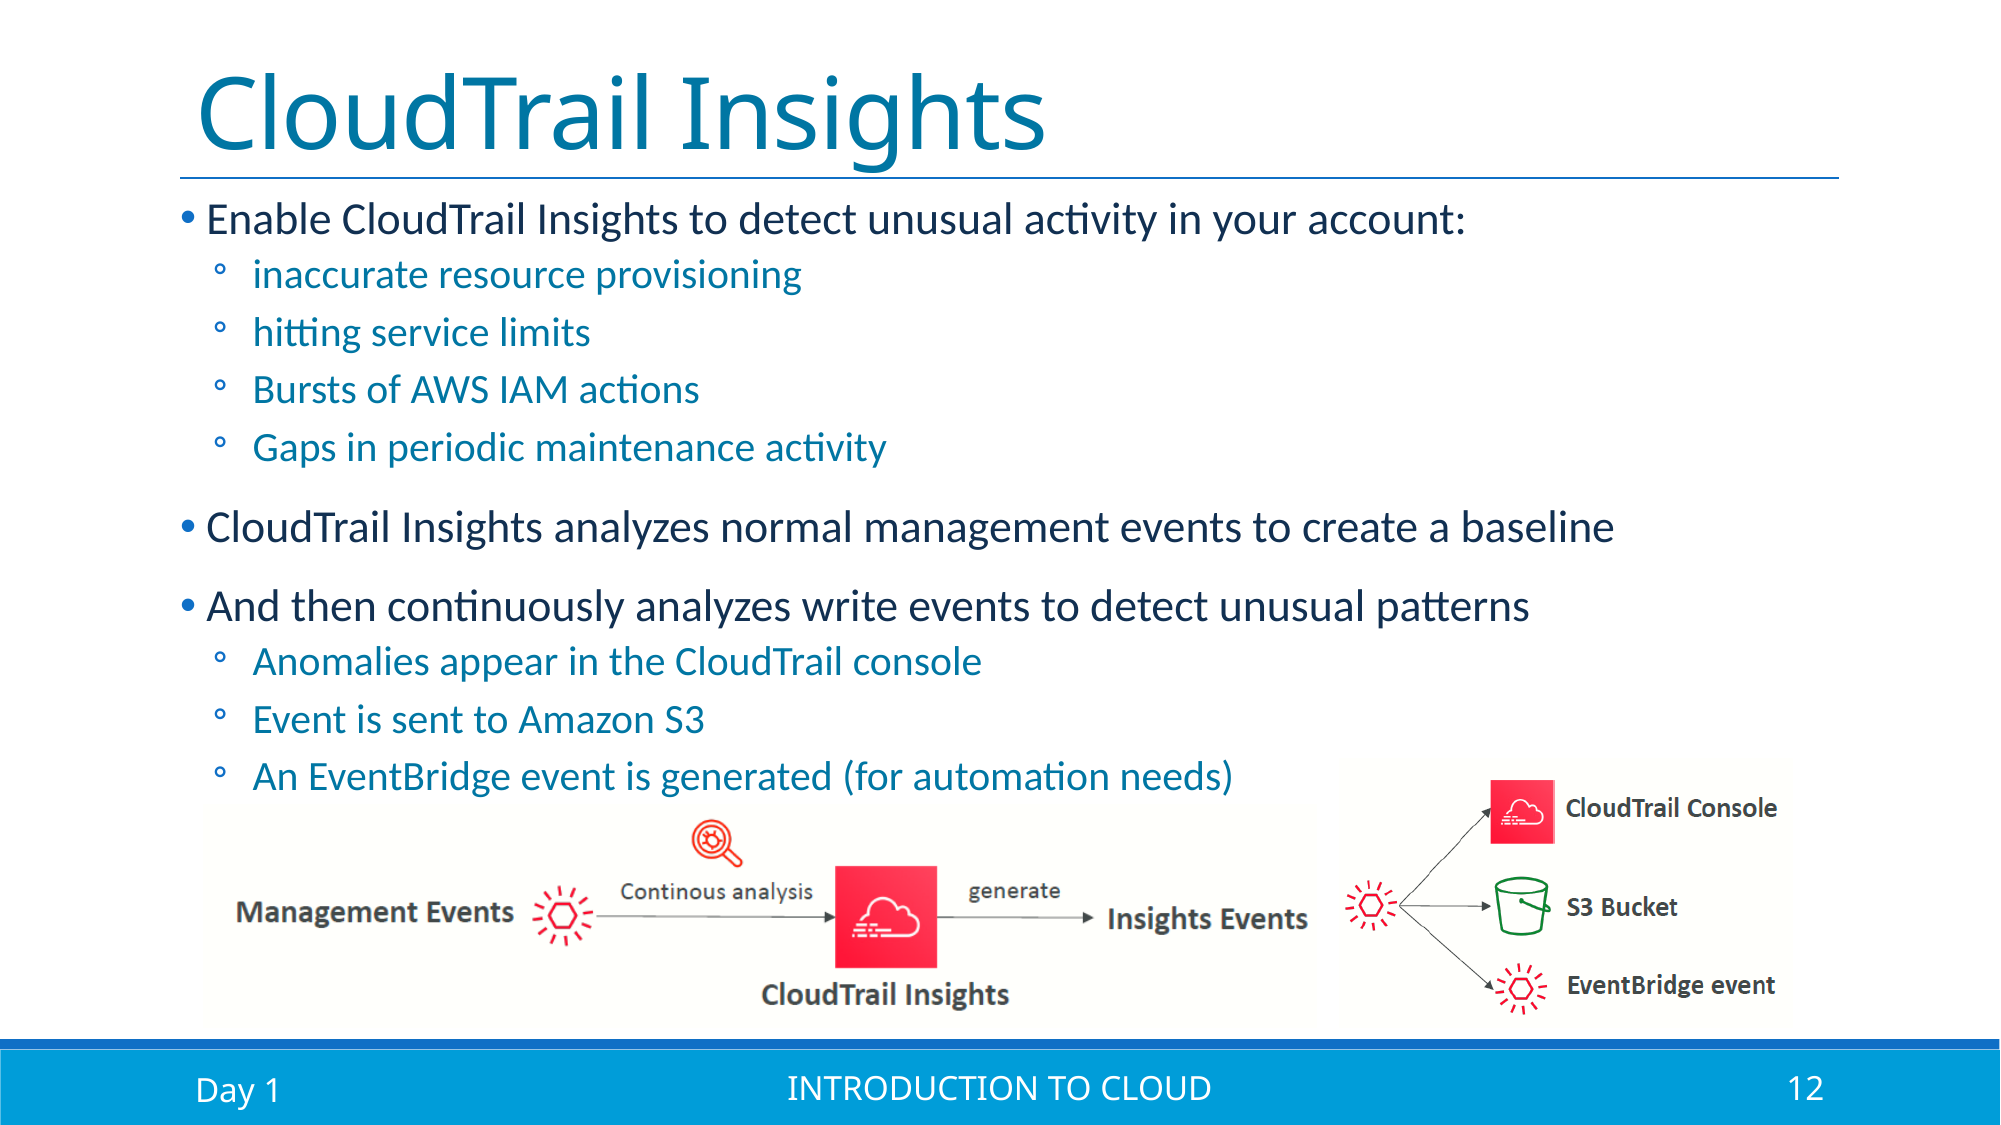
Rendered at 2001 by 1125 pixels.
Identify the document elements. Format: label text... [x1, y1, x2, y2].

picture [1338, 758, 1794, 1029]
list Enable CloudTrail Insights to detect unusual activity in your account: inaccurate resource provisioning hitting service limits Bursts of AWS IAM actions Gaps in periodic maintenance activity CloudTrail Insights analyzes normal management events to create a baseline And then continuously analyzes write events to detect unusual patterns Anomalies appear in the CloudTrail console Event is sent to Amazon S3 An EventBridge event is generated (for automation needs) [180, 187, 1840, 997]
footer Introduction to Cloud [604, 1059, 1396, 1120]
title CloudTrail Insights [180, 47, 1830, 178]
picture [202, 803, 1317, 1029]
slide_number Day 1 [180, 1059, 586, 1120]
slide_number 12 [1624, 1059, 1840, 1120]
